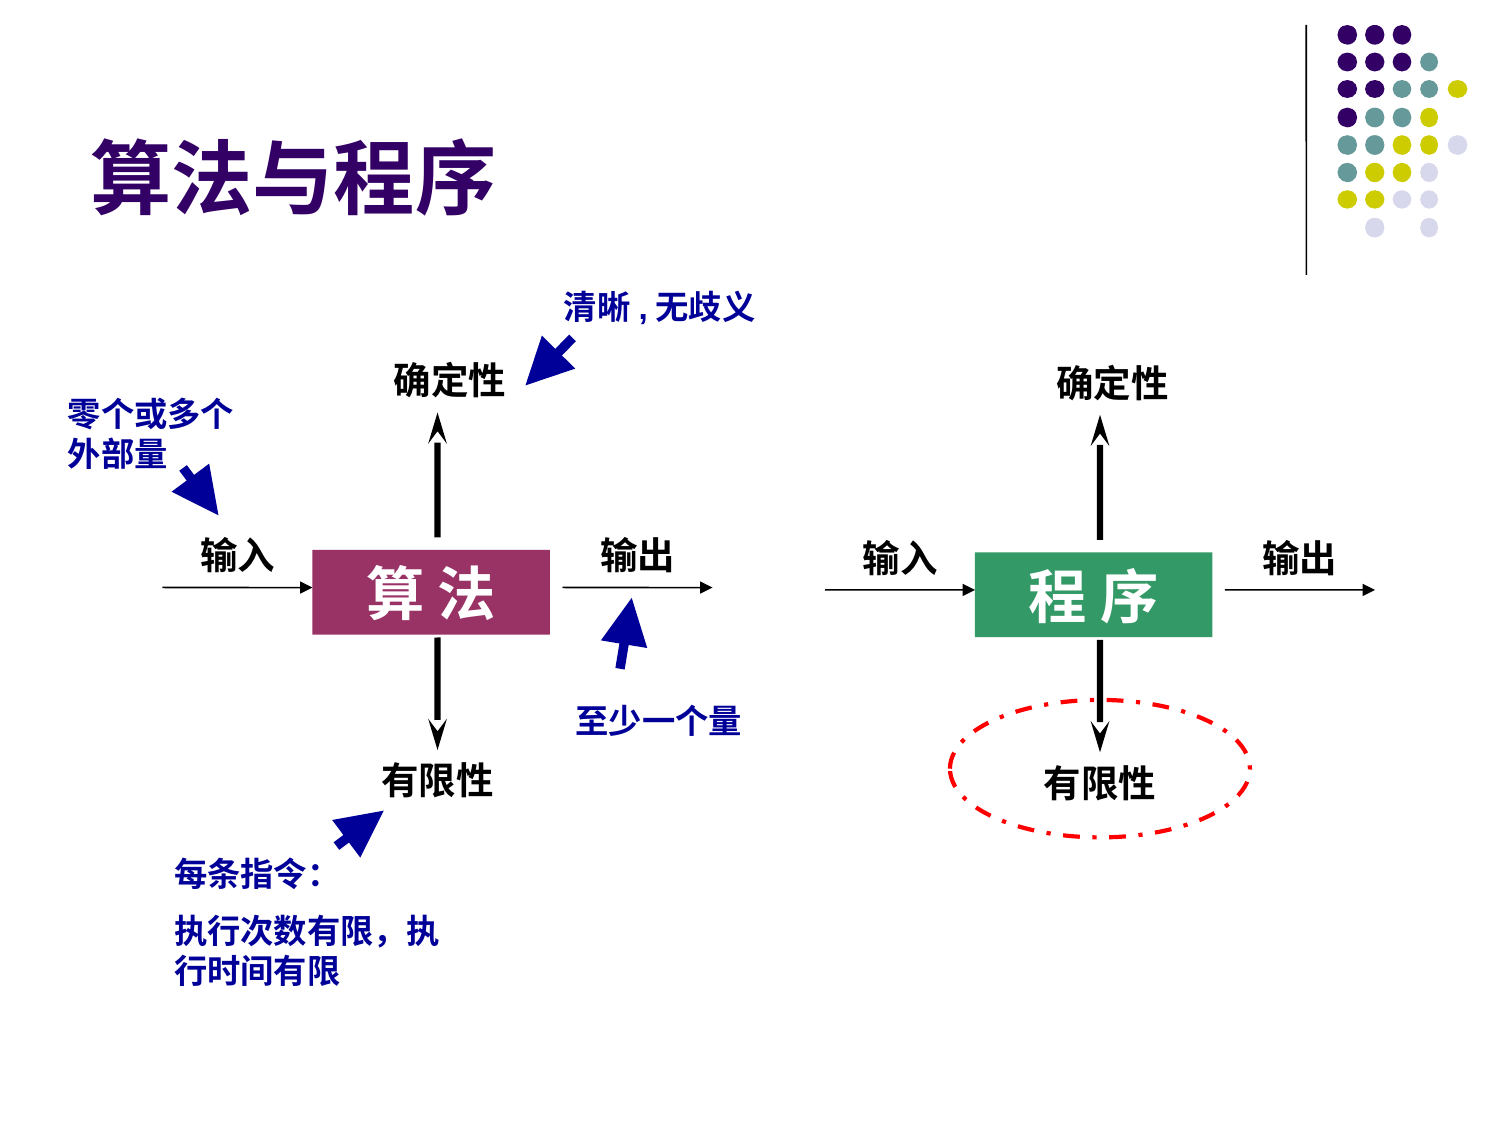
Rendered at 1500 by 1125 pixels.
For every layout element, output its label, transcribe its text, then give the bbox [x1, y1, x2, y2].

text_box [824, 351, 1376, 813]
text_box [562, 524, 713, 588]
text_box [1002, 821, 1198, 838]
text_box 算 法 [312, 549, 550, 635]
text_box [52, 385, 278, 516]
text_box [337, 349, 563, 538]
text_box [162, 524, 313, 588]
title 算法与程序 [74, 19, 1313, 233]
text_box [525, 278, 774, 386]
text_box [560, 597, 786, 748]
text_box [159, 810, 467, 1002]
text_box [324, 637, 551, 811]
